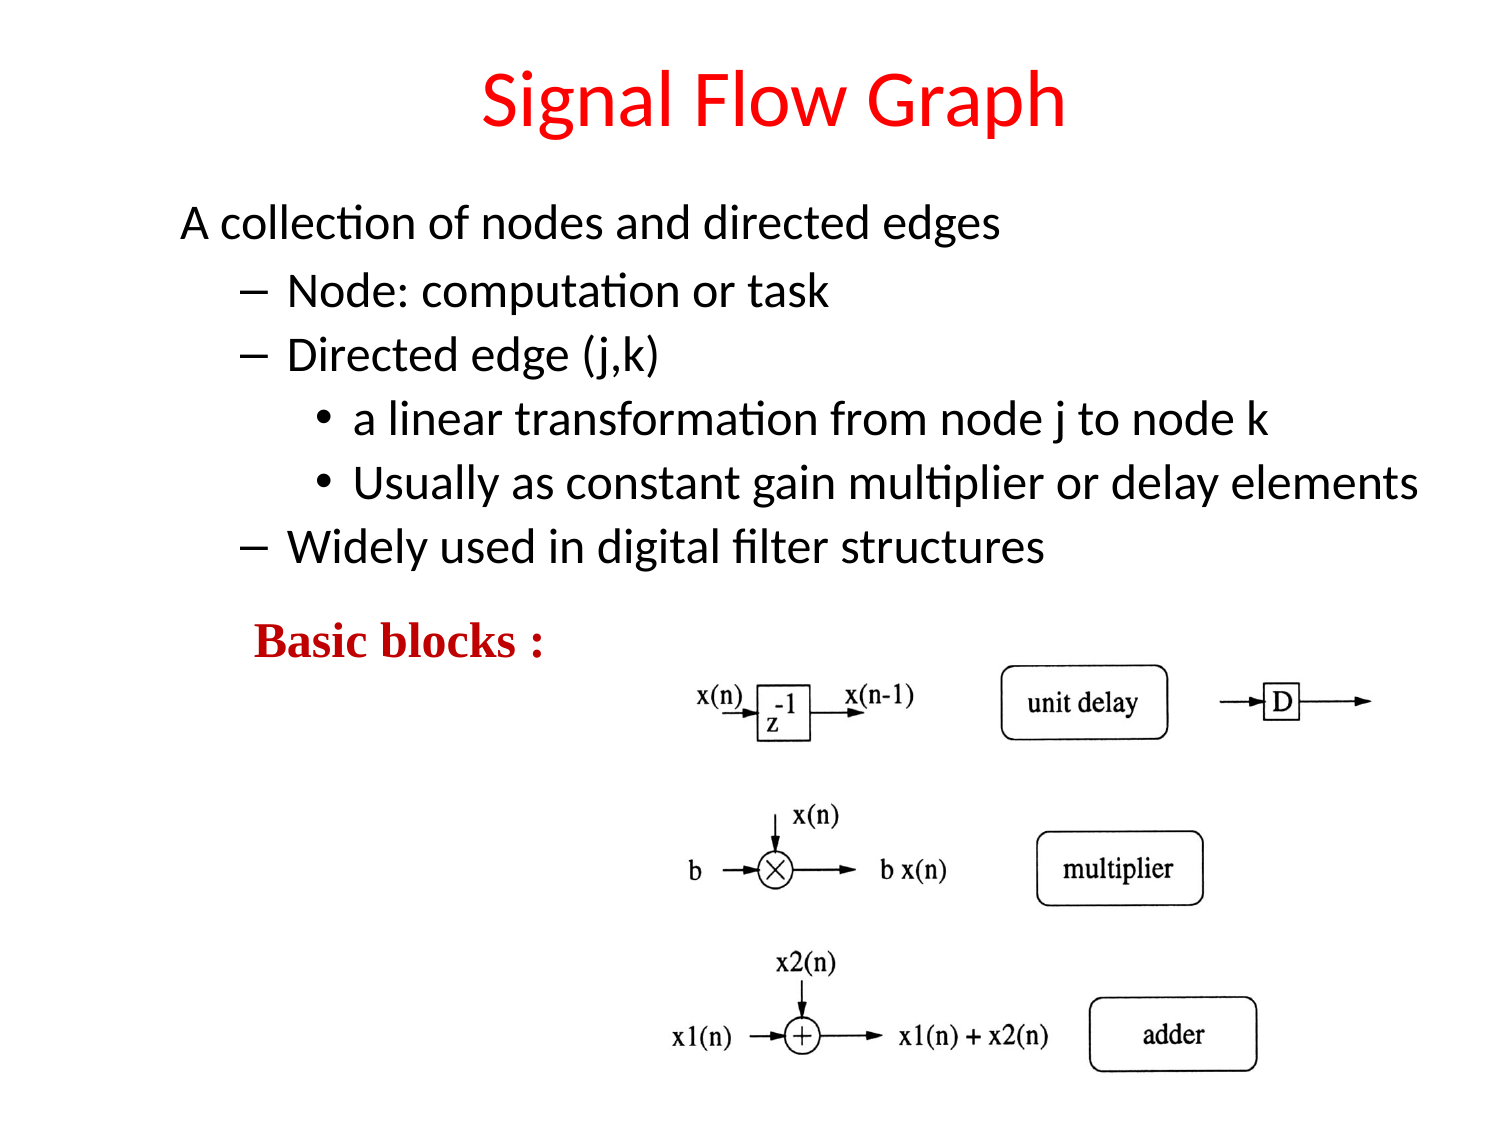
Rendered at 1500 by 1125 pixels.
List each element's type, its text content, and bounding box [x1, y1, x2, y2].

title Signal Flow Graph [112, 37, 1438, 150]
picture [662, 649, 1382, 1086]
text_box Basic blocks : [238, 599, 561, 675]
list A collection of nodes and directed edges Node: computation or task Directed edge (j,k) a linear transformation from node j to node k Usually as constant gain multiplier or delay elements Widely used in digital filter structures [150, 174, 1500, 950]
